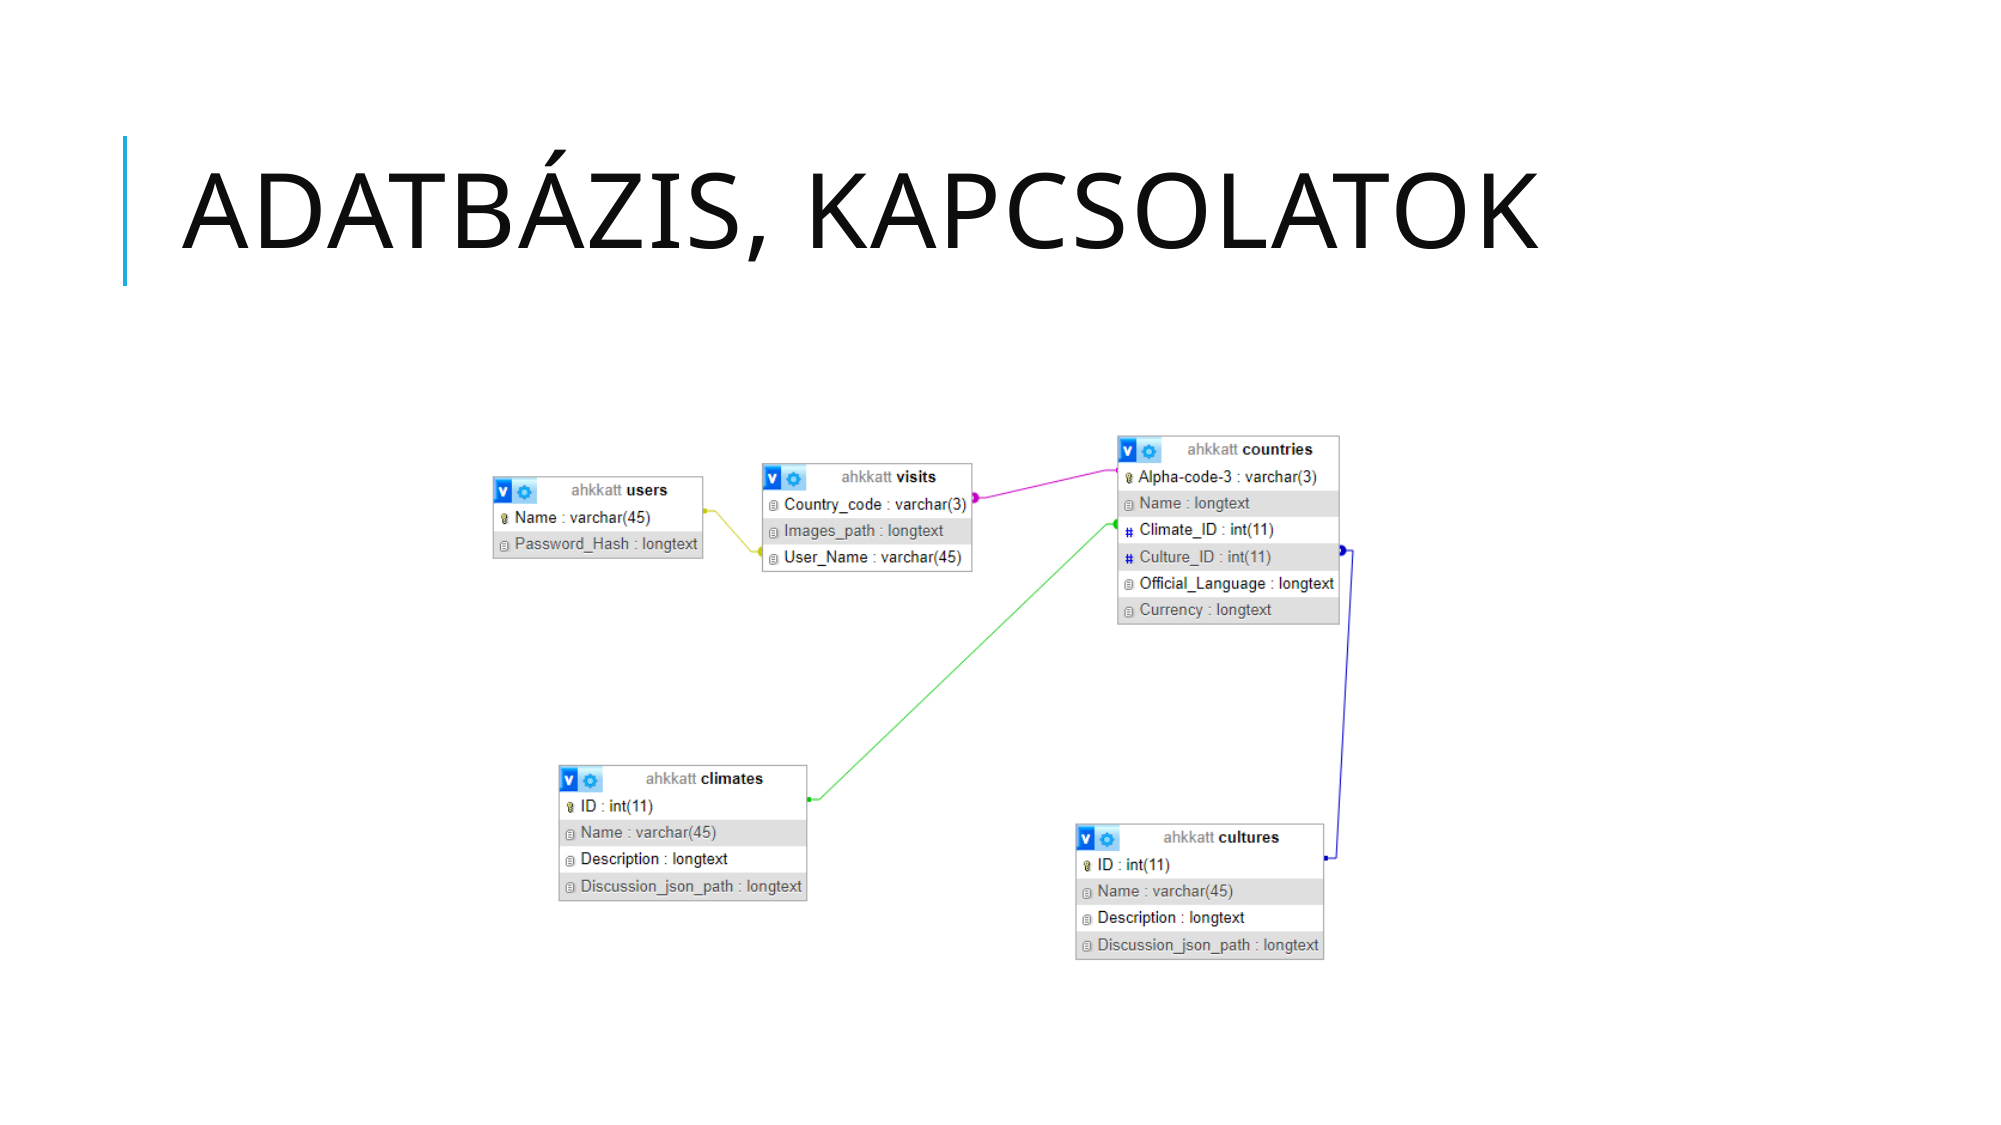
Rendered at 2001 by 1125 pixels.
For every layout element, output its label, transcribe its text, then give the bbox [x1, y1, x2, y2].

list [359, 341, 1505, 1003]
title Adatbázis, kapcsolatok [168, 96, 1763, 342]
